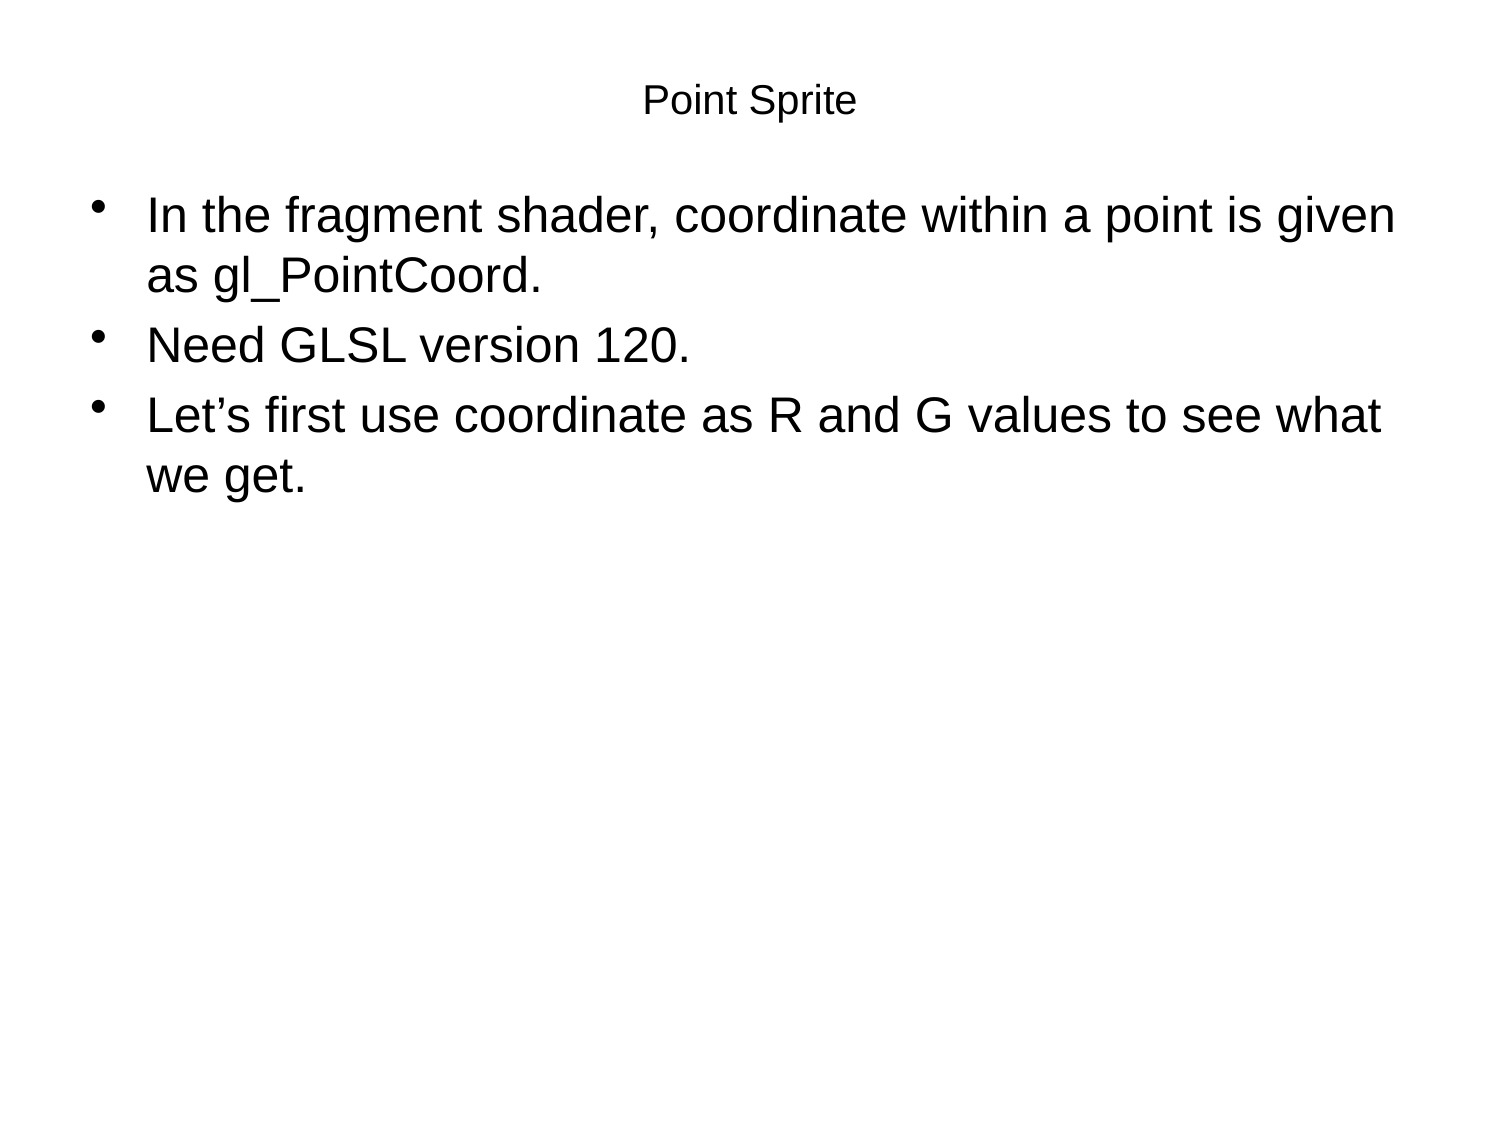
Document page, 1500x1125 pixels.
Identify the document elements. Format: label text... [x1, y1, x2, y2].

title Point Sprite [75, 45, 1425, 150]
list In the fragment shader, coordinate within a point is given as gl_PointCoord. Need GLSL version 120. Let’s first use coordinate as R and G values to see what we get. [75, 174, 1425, 1005]
